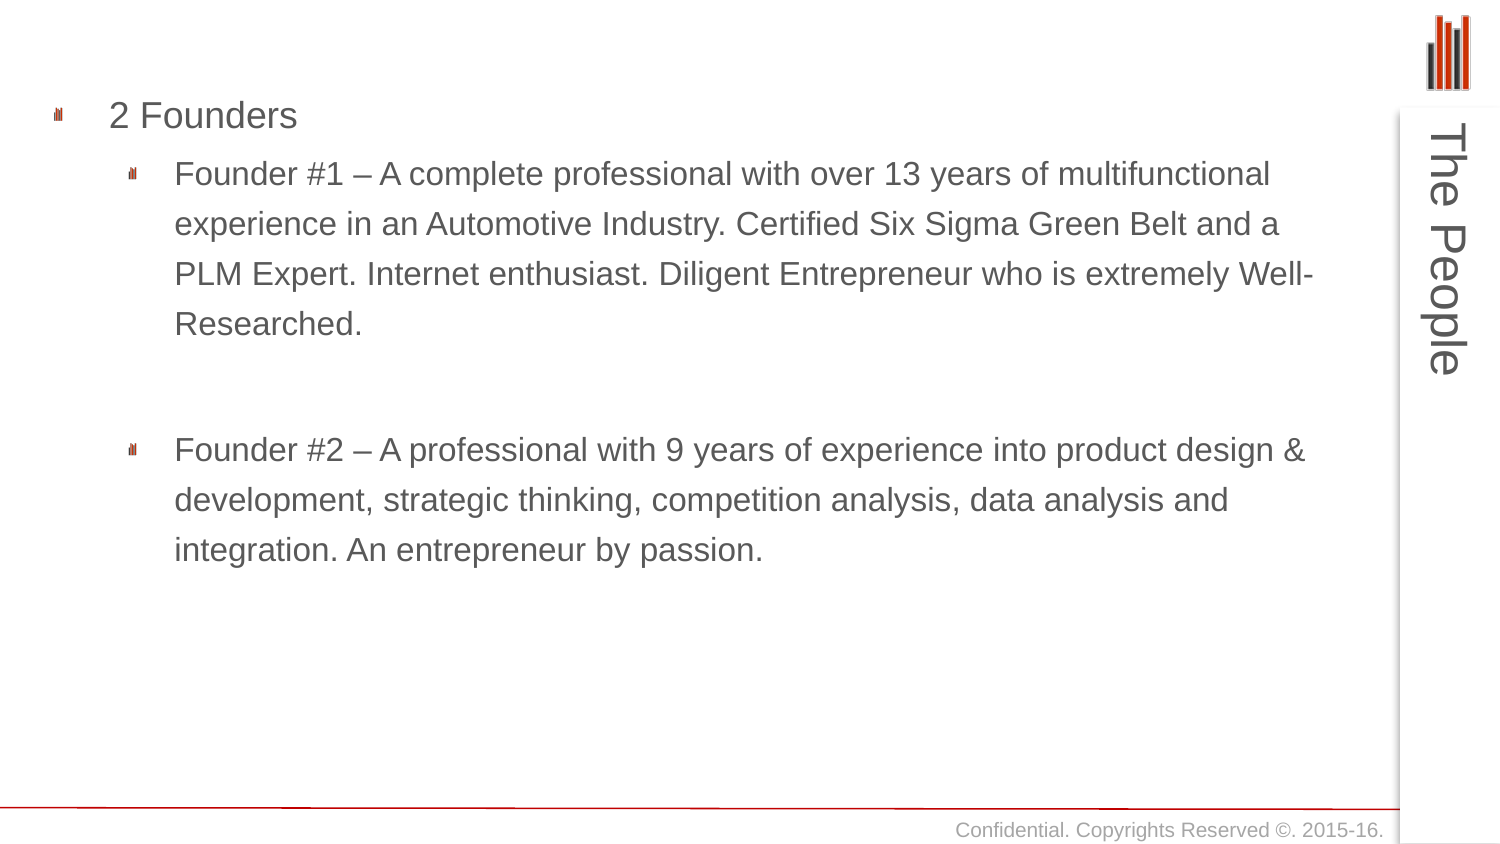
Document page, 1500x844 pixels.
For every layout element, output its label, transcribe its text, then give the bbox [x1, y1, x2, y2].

title The People [1400, 107, 1500, 844]
picture [52, 102, 64, 124]
picture [127, 162, 138, 182]
picture [1417, 0, 1482, 107]
picture [127, 438, 138, 458]
list 2 Founders Founder #1 – A complete professional with over 13 years of multifunctional experience in an Automotive Industry. Certified Six Sigma Green Belt and a PLM Expert. Internet enthusiast. Diligent Entrepreneur who is extremely Well-Researched. Founder #2 – A professional with 9 years of experience into product design & development, strategic thinking, competition analysis, data analysis and integration. An entrepreneur by passion. [37, 71, 1350, 785]
